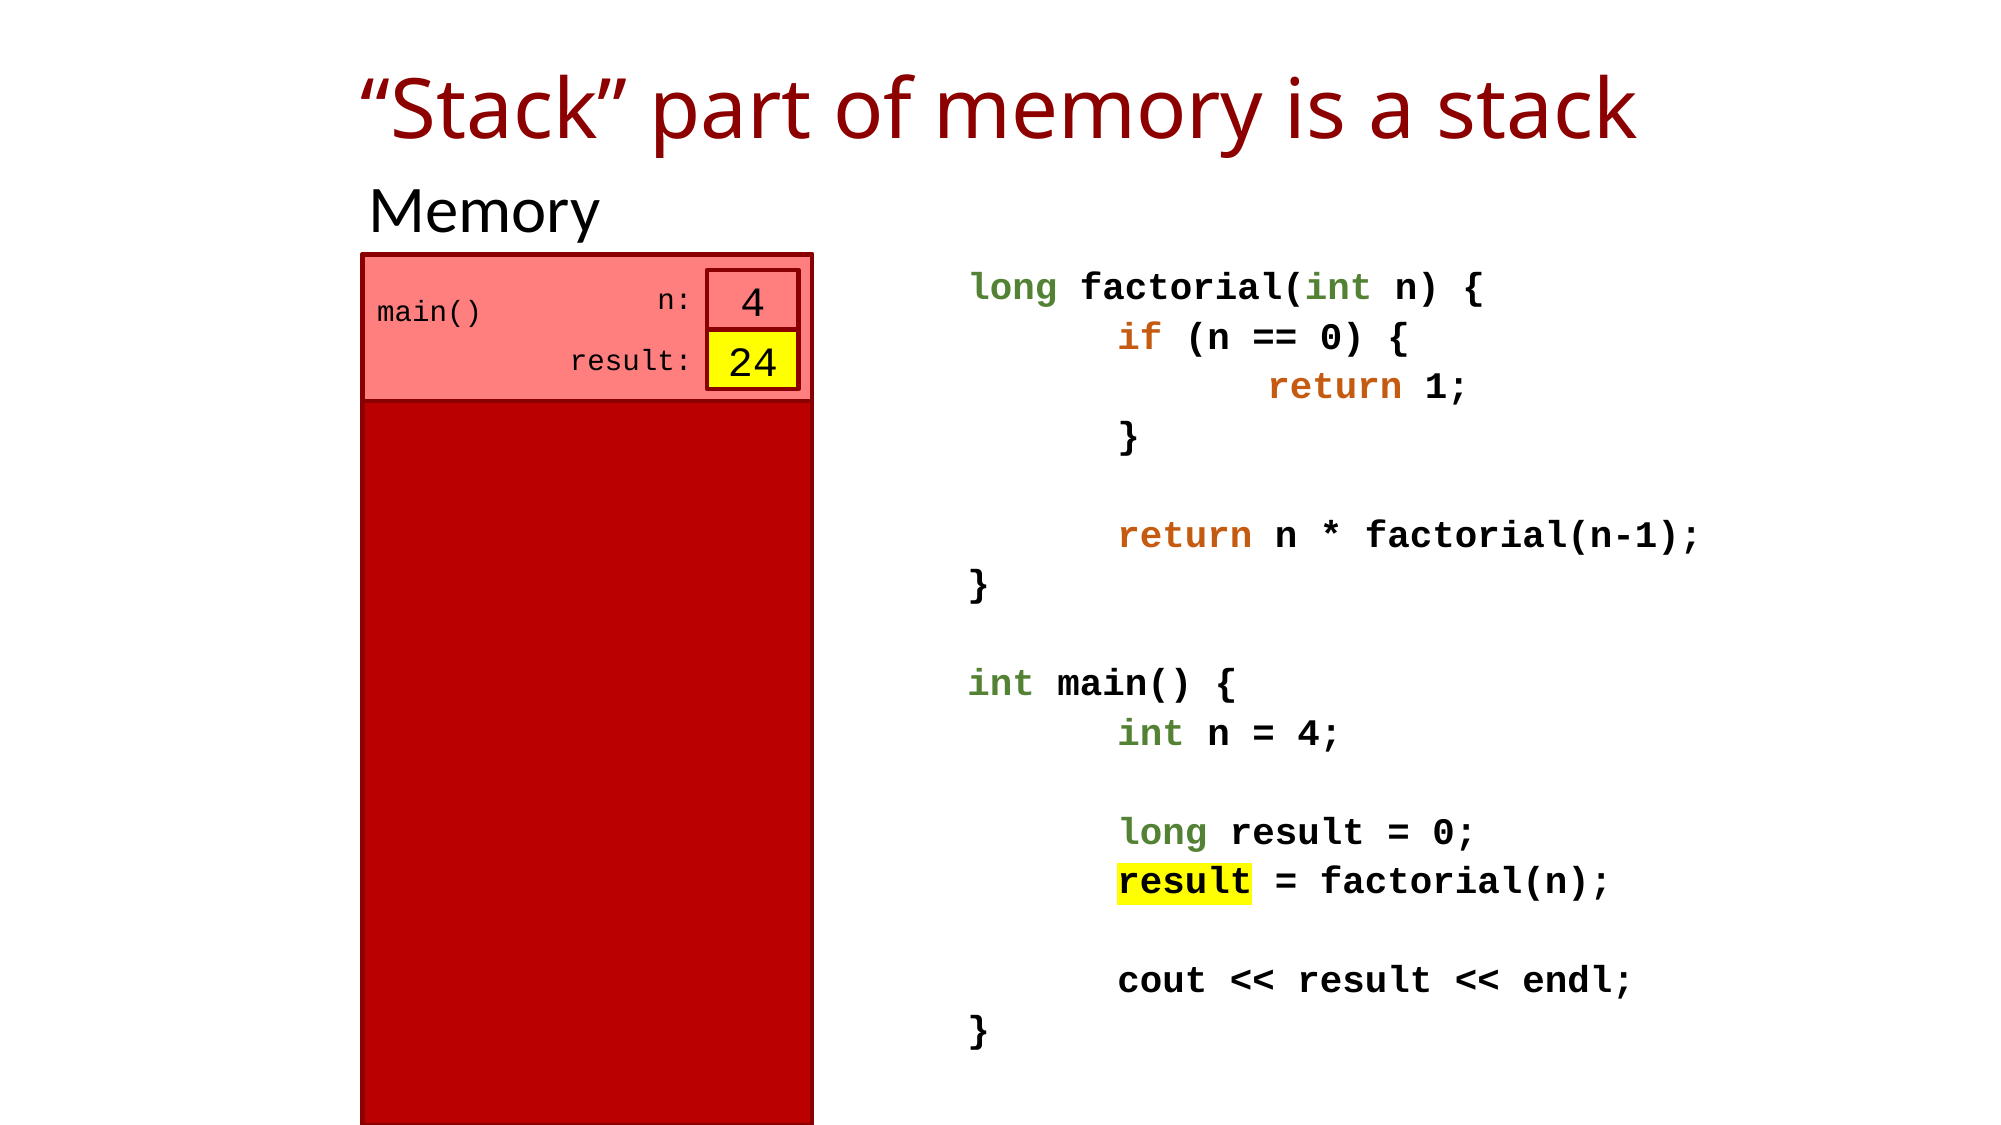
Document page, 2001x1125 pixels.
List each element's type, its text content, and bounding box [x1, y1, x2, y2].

text_box 4 [709, 272, 801, 327]
title “Stack” part of memory is a stack [353, 42, 1647, 181]
text_box long factorial(int n) { if (n == 0) { return 1; } return n * factorial(n-1); } int main() { int n = 4; long result = 0; result = factorial(n); cout << result << endl; } [952, 250, 1766, 1058]
text_box n: [508, 272, 709, 329]
text_box result: [508, 329, 709, 390]
text_box Memory [353, 166, 855, 272]
text_box 24 [705, 327, 801, 391]
text_box [360, 403, 814, 1125]
text_box main() [360, 272, 814, 403]
